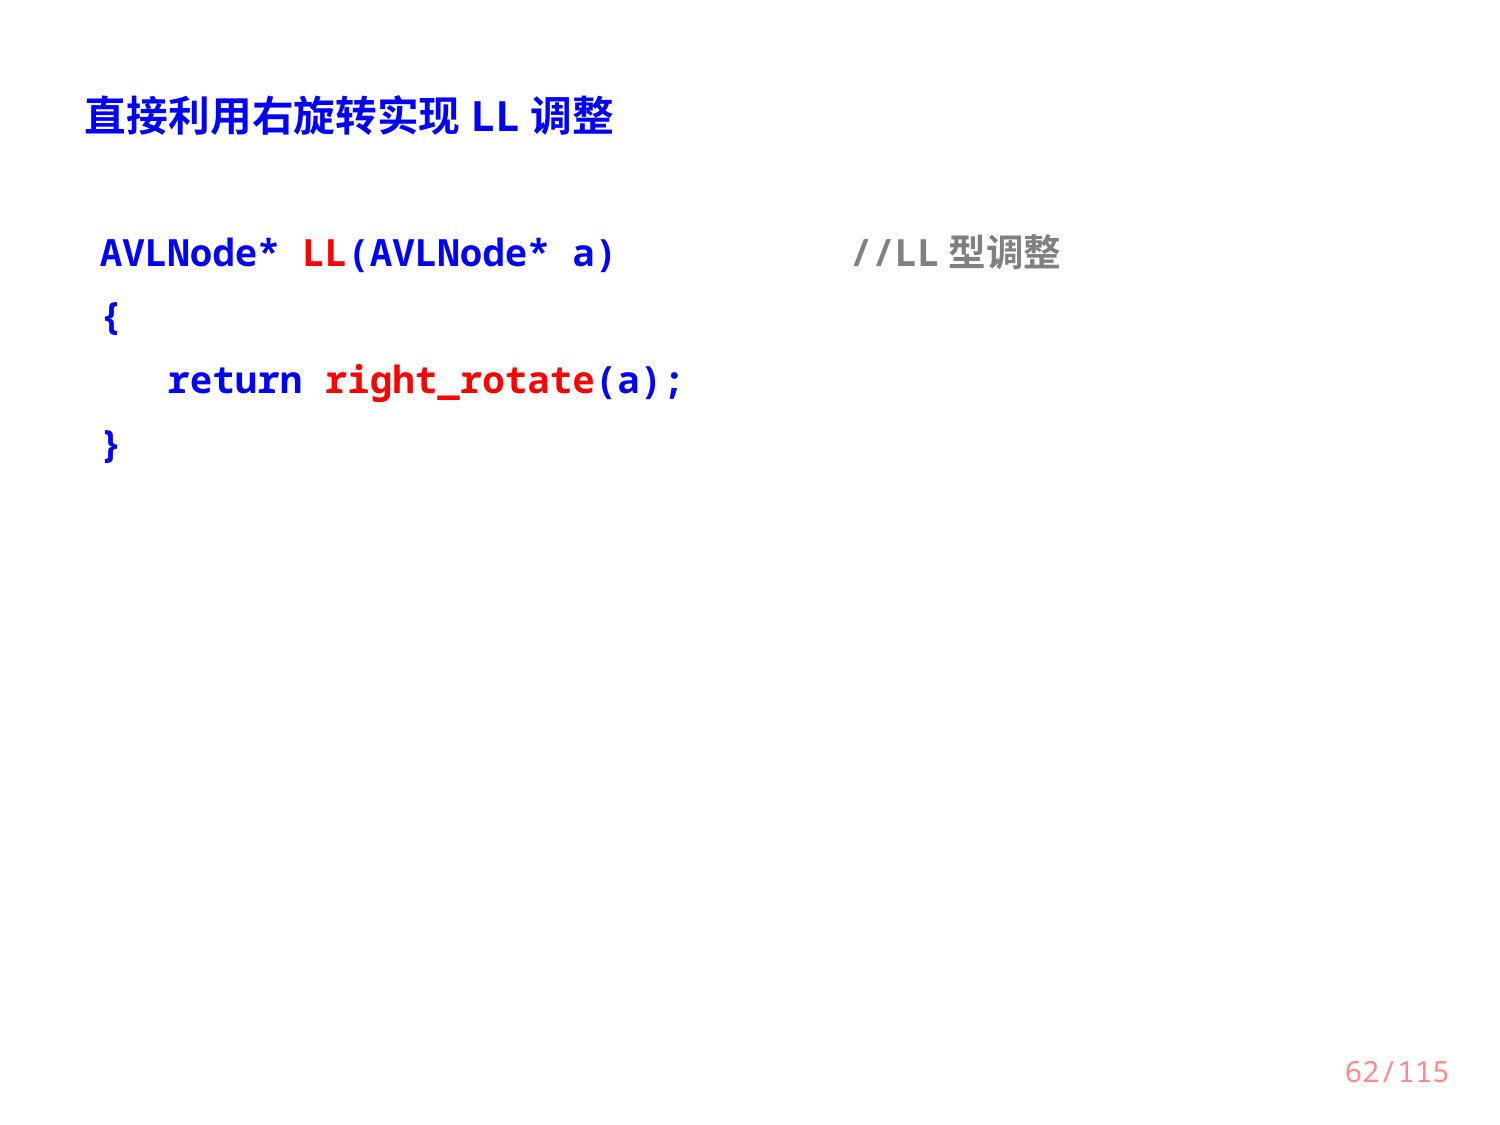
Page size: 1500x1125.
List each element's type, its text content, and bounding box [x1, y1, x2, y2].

slide_number 62/115 [1293, 1042, 1465, 1103]
text_box AVLNode* LL(AVLNode* a) //LL型调整 { return right_rotate(a); } [68, 209, 1385, 485]
text_box 直接利用右旋转实现LL调整 [70, 82, 809, 147]
